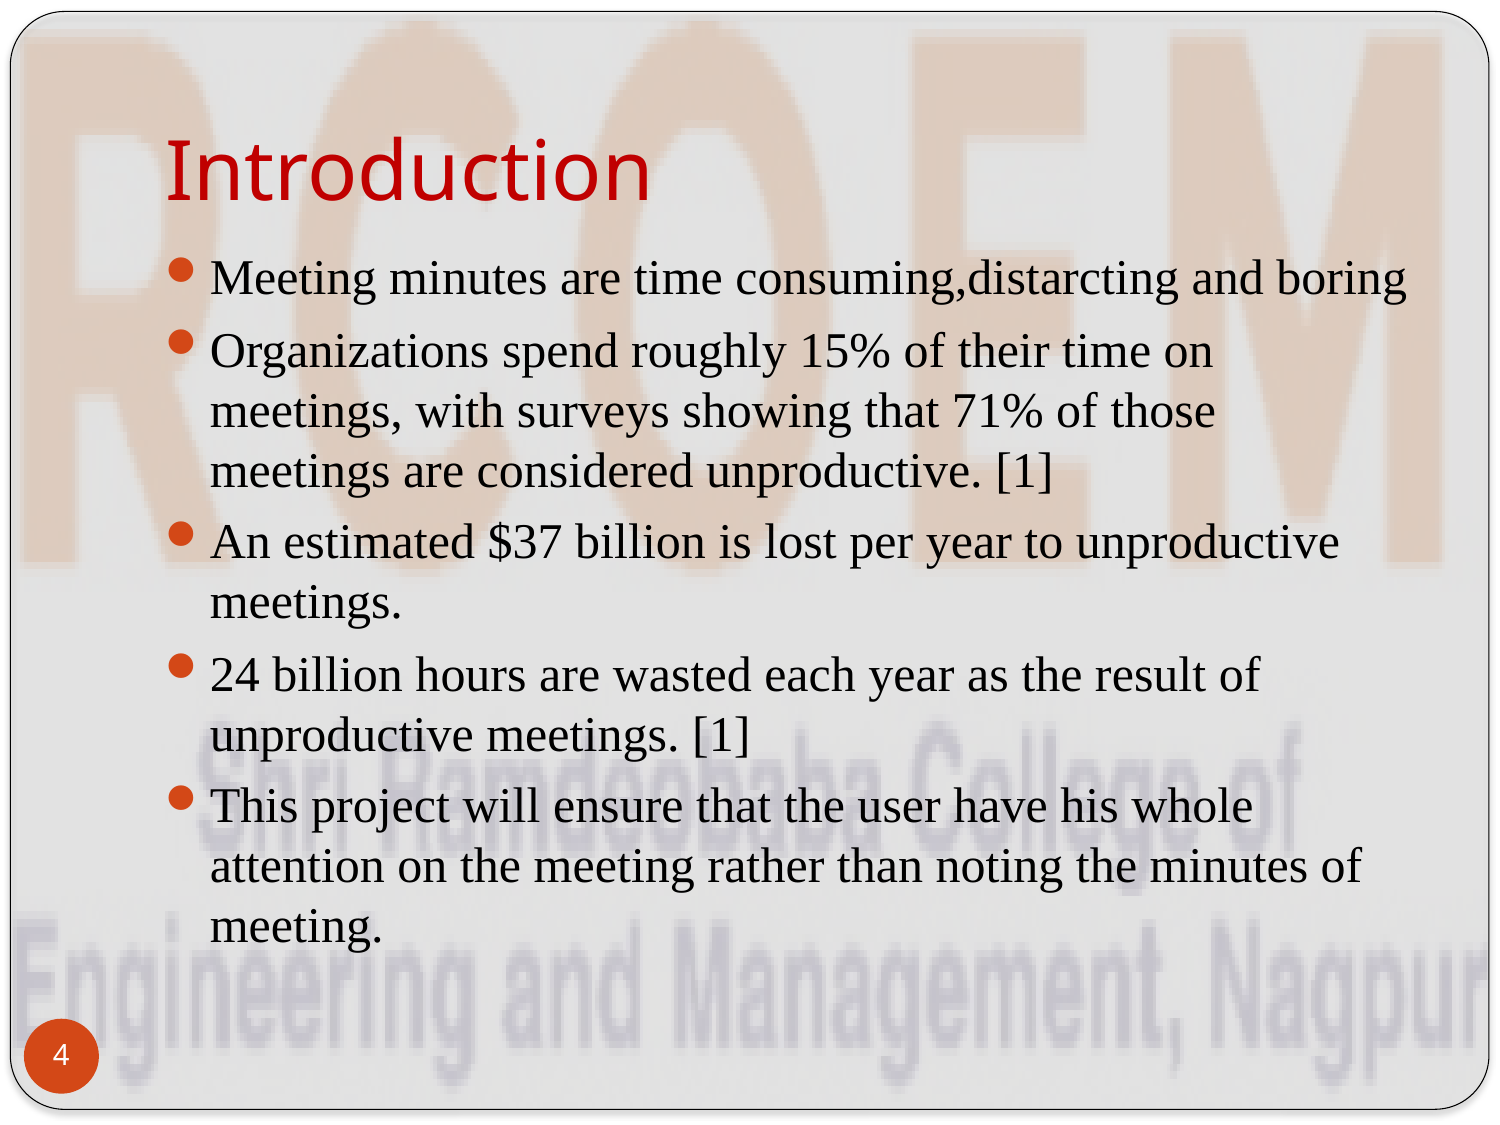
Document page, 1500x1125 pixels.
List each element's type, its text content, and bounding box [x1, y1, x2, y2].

slide_number 4 [23, 1018, 99, 1094]
list Meeting minutes are time consuming,distarcting and boring Organizations spend roughly 15% of their time on meetings, with surveys showing that 71% of those meetings are considered unproductive. [1] An estimated $37 billion is lost per year to unproductive meetings. 24 billion hours are wasted each year as the result of unproductive meetings. [1] This project will ensure that the user have his whole attention on the meeting rather than noting the minutes of meeting. [150, 237, 1425, 1016]
title Introduction [150, 45, 1425, 233]
